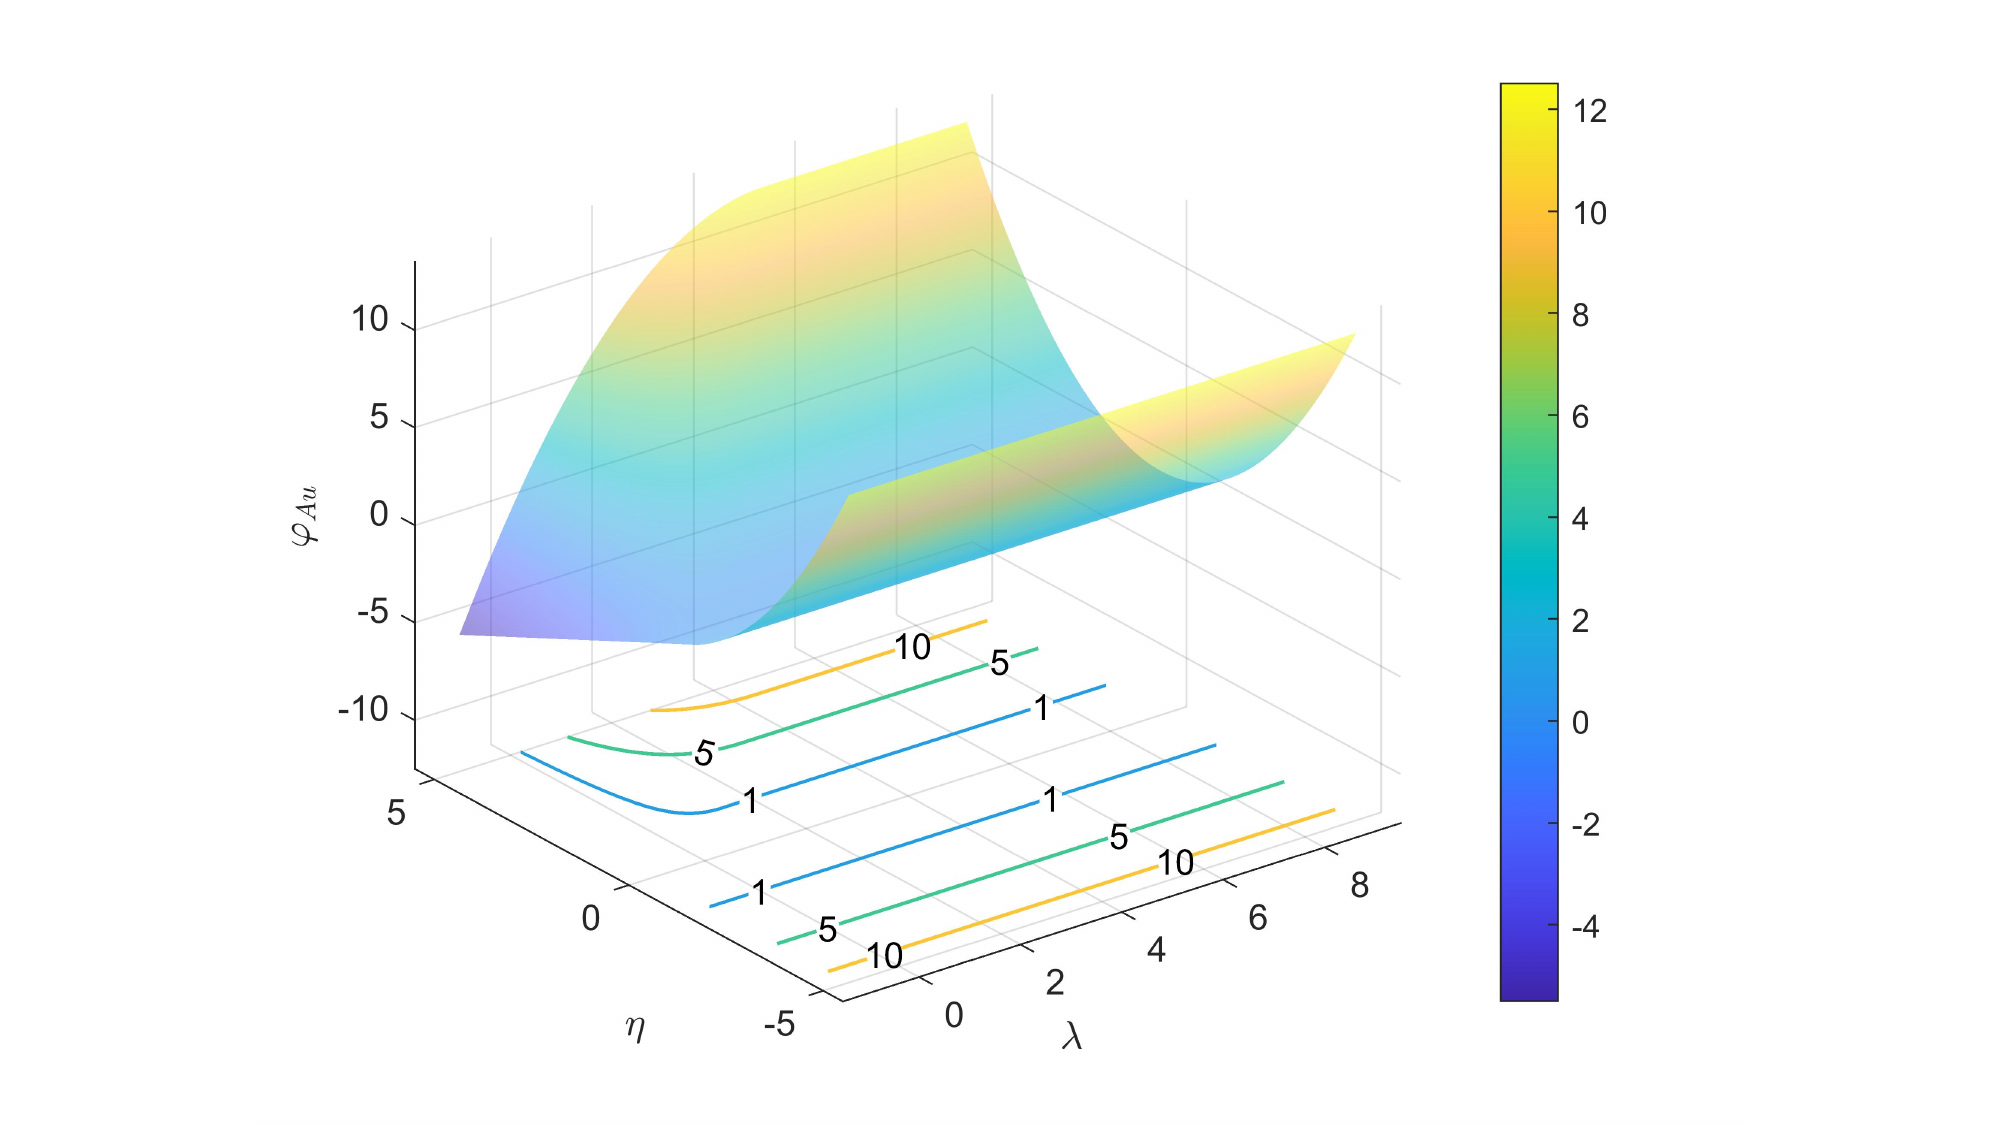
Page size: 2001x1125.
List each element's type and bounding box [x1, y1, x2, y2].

picture [249, 0, 1750, 1125]
